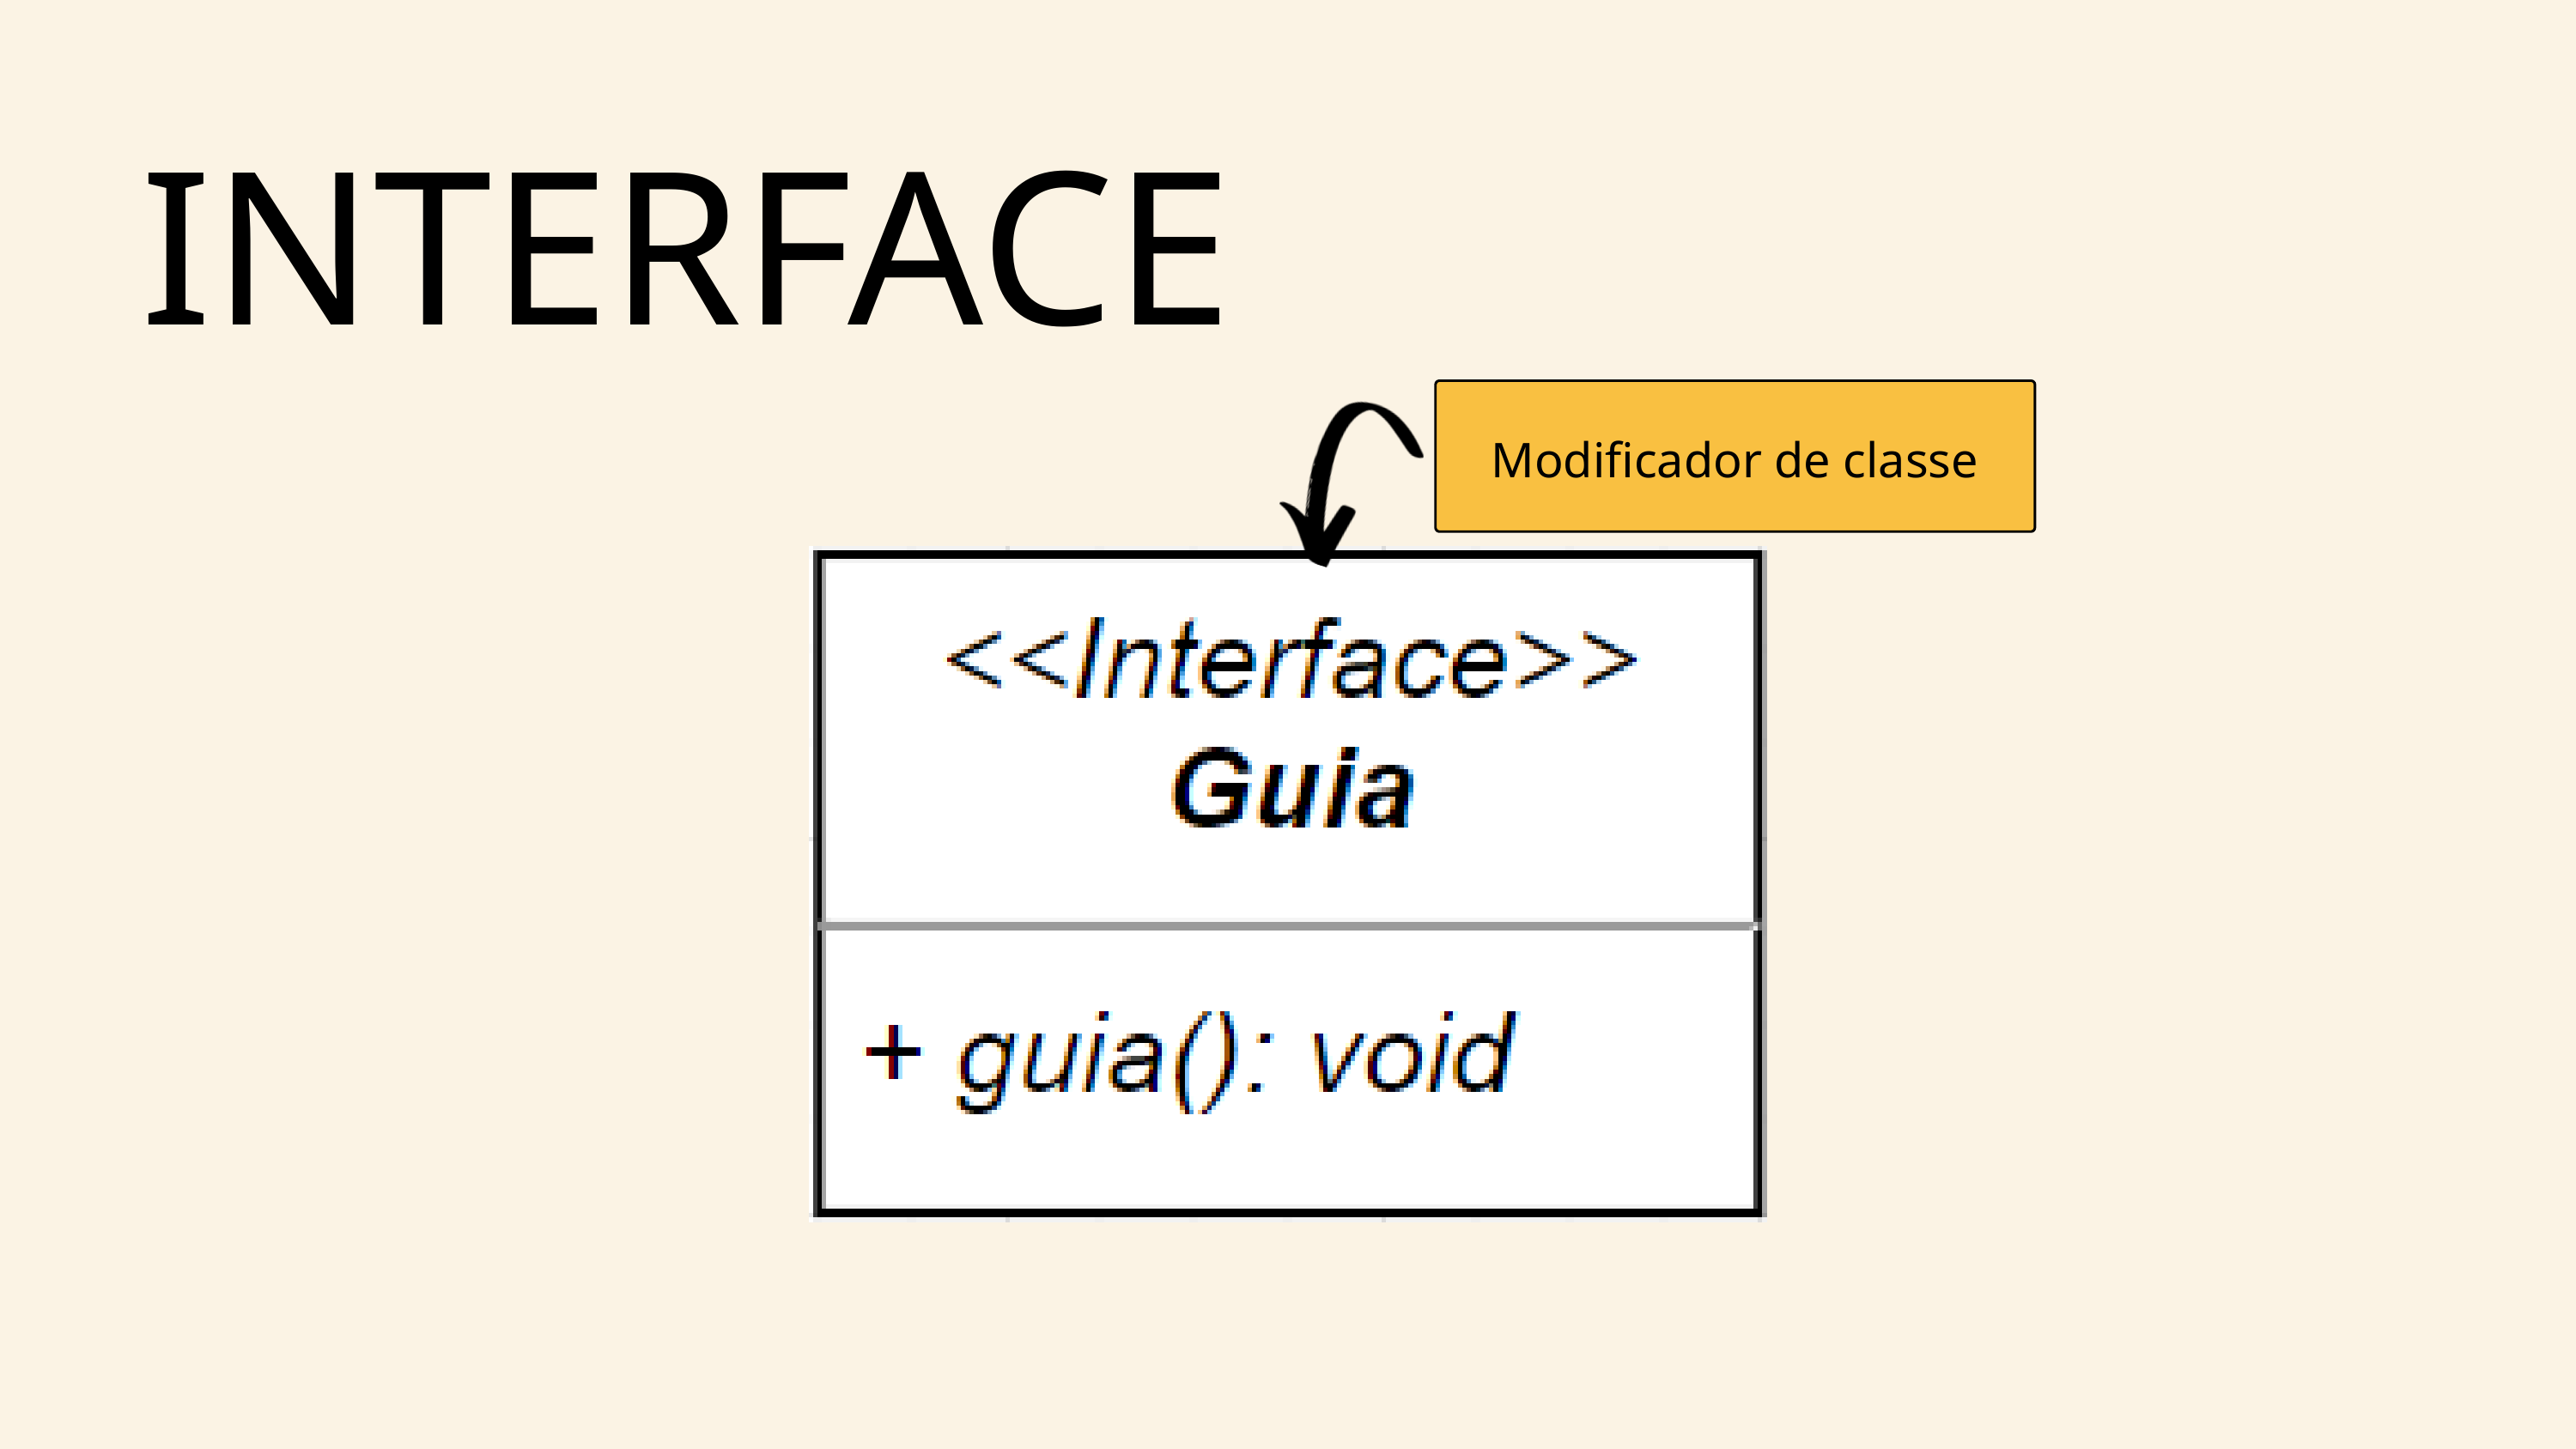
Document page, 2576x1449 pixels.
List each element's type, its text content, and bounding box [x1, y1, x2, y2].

picture [808, 385, 1768, 1223]
text_box INTERFACE [140, 155, 1351, 367]
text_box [1434, 379, 2037, 533]
